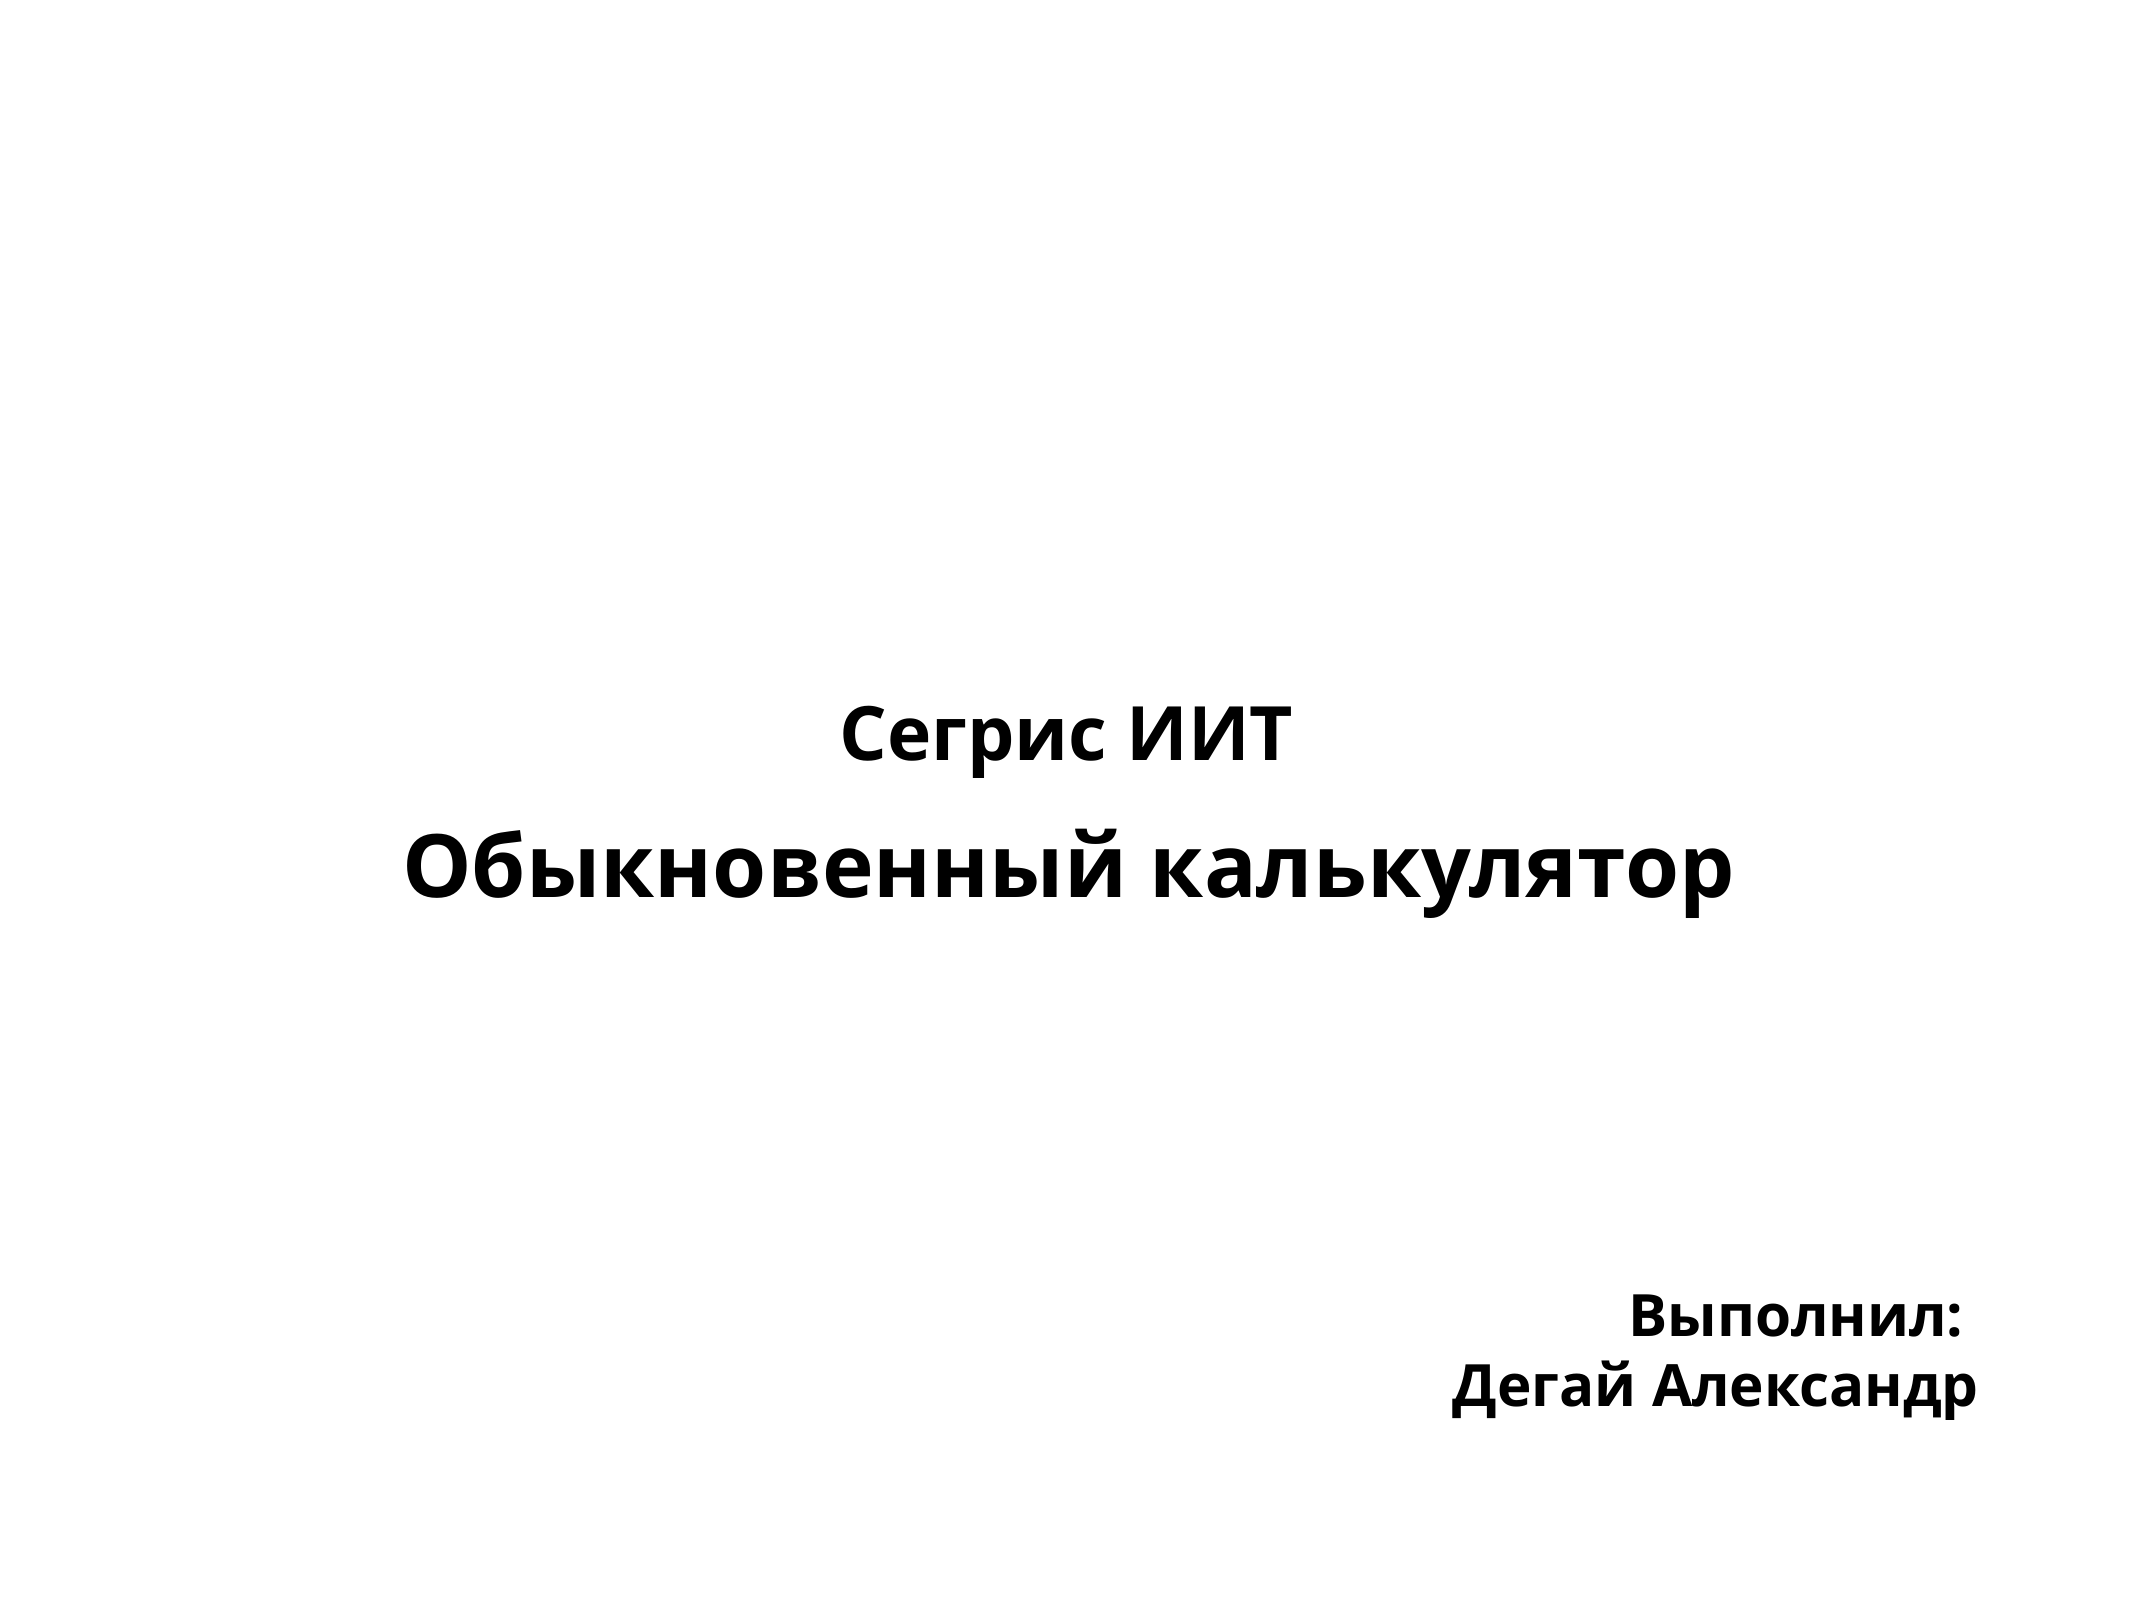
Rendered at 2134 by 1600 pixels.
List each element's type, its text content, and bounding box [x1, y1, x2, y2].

text_box Сегрис ИИТ [831, 677, 1303, 784]
text_box Обыкновенный калькулятор [393, 801, 1744, 924]
text_box Выполнил: Дегай Александр [1444, 1269, 1987, 1427]
